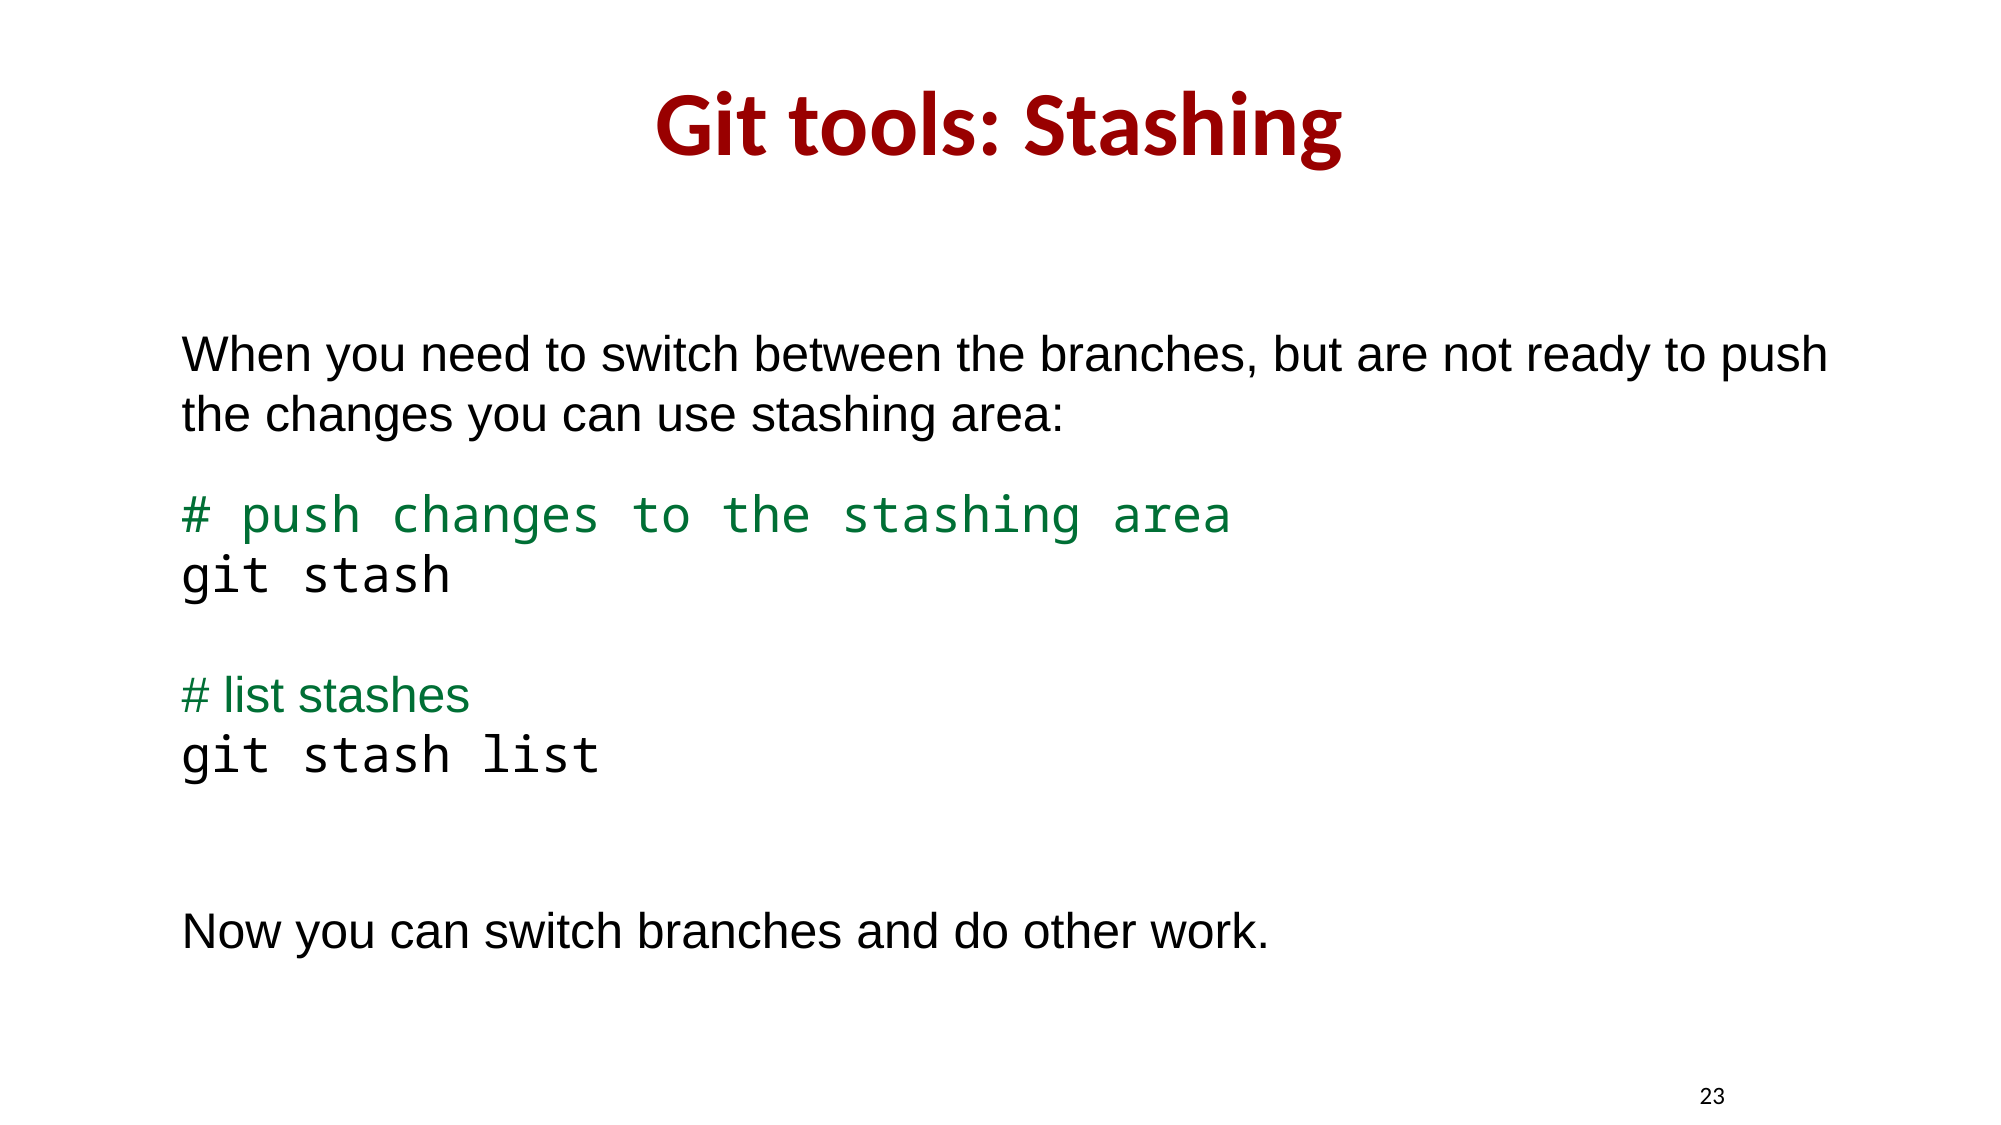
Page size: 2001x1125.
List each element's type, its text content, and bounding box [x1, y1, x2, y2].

text_box Now you can switch branches and do other work. [166, 891, 1903, 967]
title Git tools: Stashing [324, 24, 1675, 213]
text_box When you need to switch between the branches, but are not ready to push the changes you can use stashing area: [166, 254, 1903, 450]
text_box # push changes to the stashing area git stash # list stashes git stash list [166, 475, 2000, 791]
slide_number 23 [1374, 1065, 1725, 1125]
